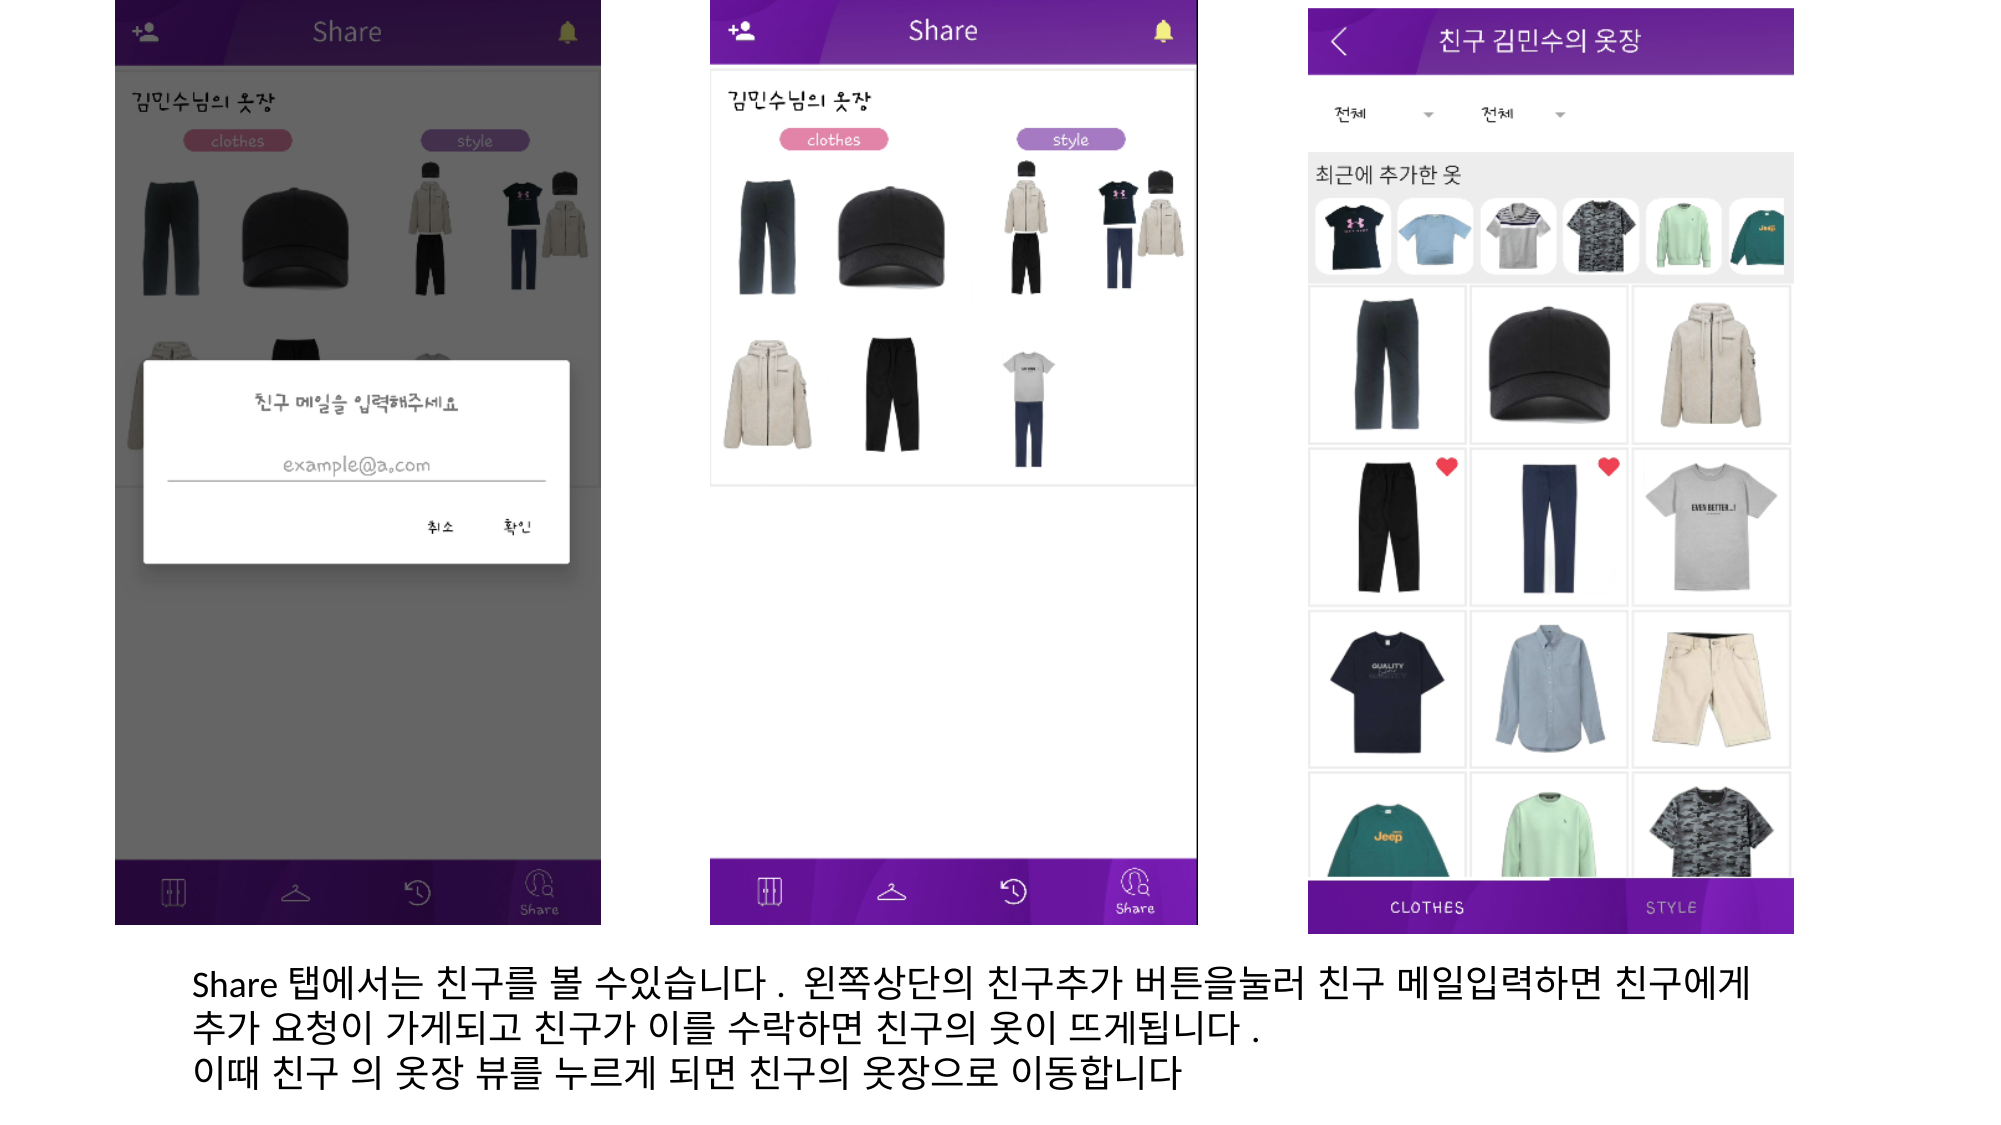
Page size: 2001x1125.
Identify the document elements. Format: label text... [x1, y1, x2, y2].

picture [115, 0, 601, 925]
text_box Share탭에서는 친구를 볼 수있습니다. 왼쪽상단의 친구추가 버튼을눌러 친구 메일입력하면 친구에게 추가 요청이 가게되고 친구가 이를 수락하면 친구의 옷이 뜨게됩니다. 이때 친구 의 옷장 뷰를 누르게 되면 친구의 옷장으로 이동합니다 [177, 952, 1768, 1103]
picture [1308, 7, 1794, 934]
picture [710, 0, 1198, 925]
